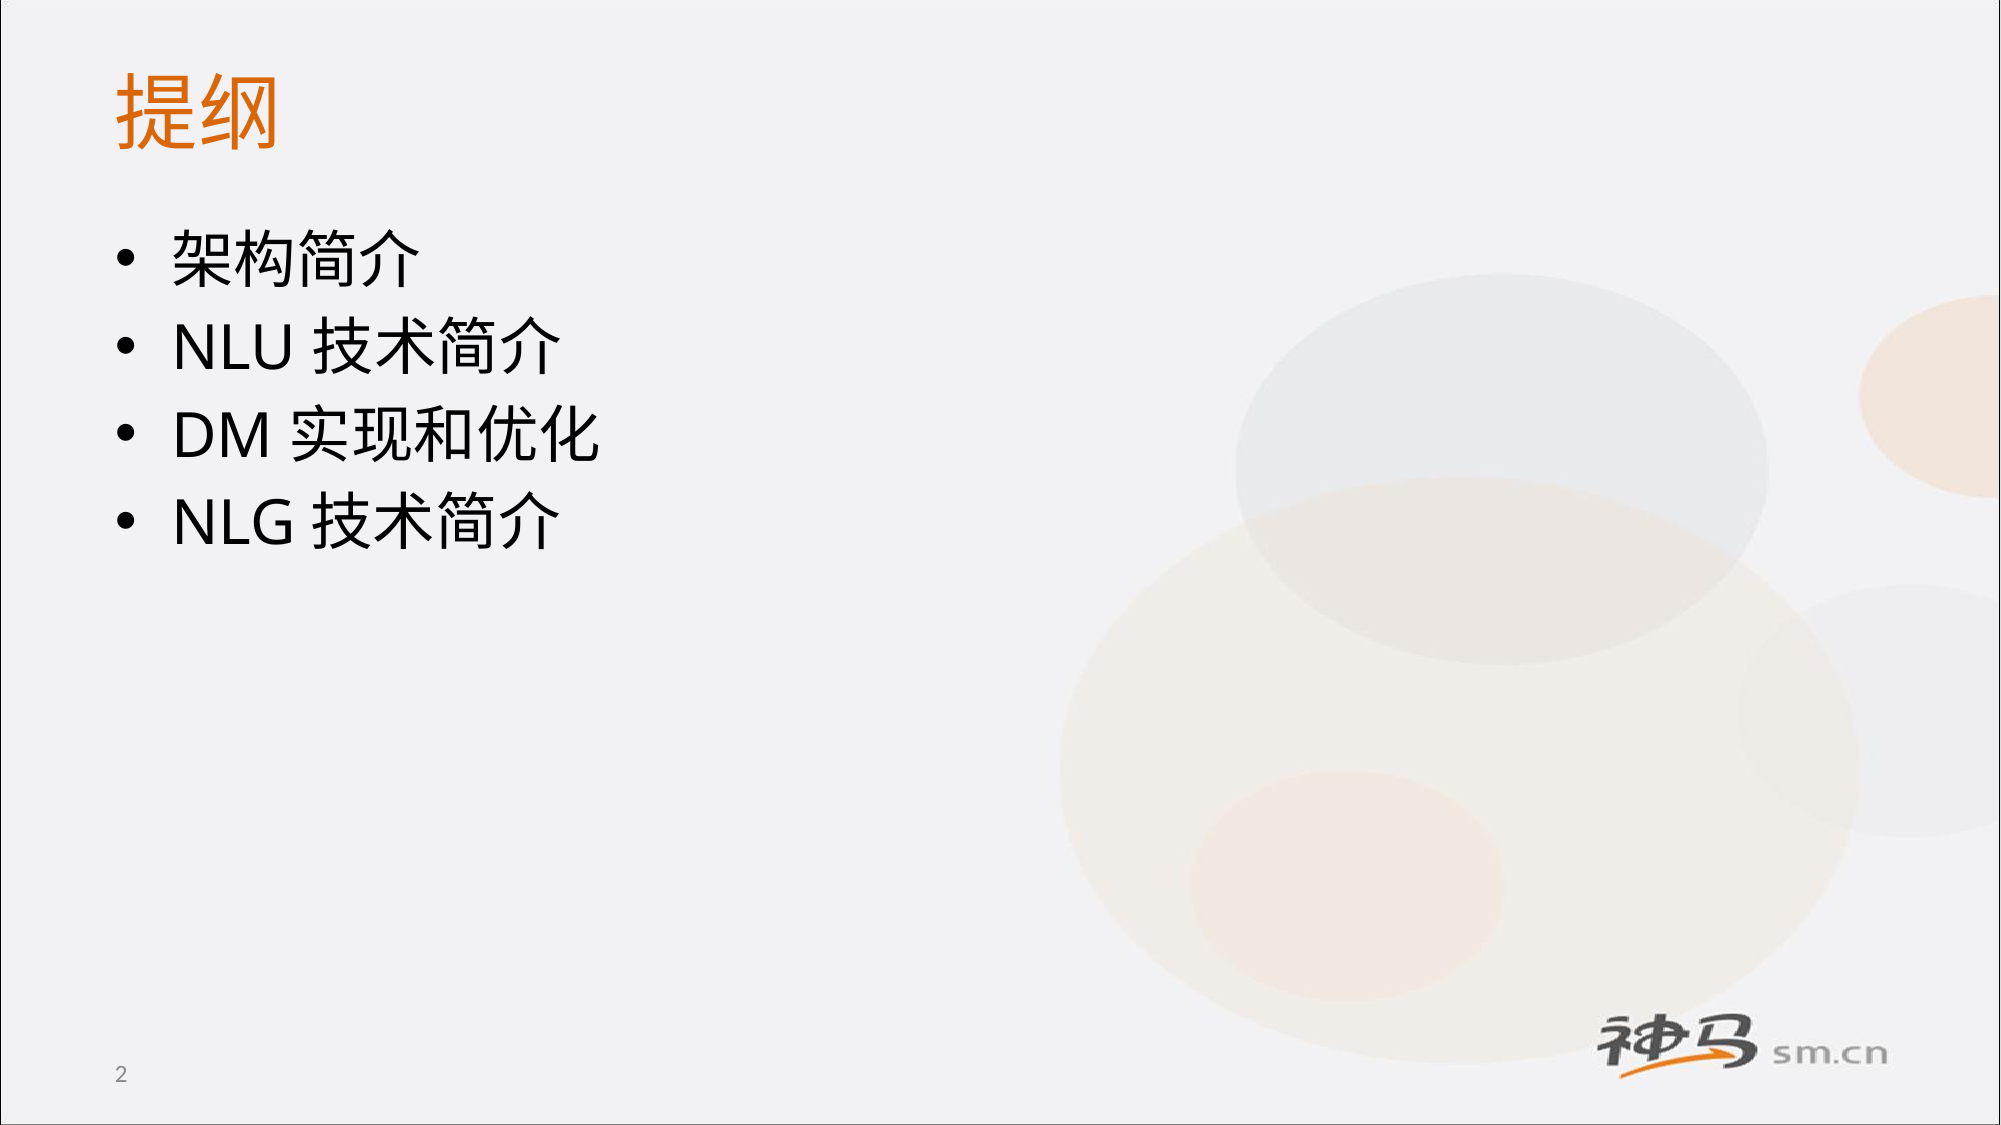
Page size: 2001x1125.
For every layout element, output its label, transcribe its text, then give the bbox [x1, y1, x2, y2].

list 架构简介 NLU技术简介 DM实现和优化 NLG技术简介 [99, 212, 1900, 1005]
picture [0, 0, 2001, 1125]
title 提纲 [99, 45, 1900, 175]
slide_number 2 [99, 1042, 567, 1103]
